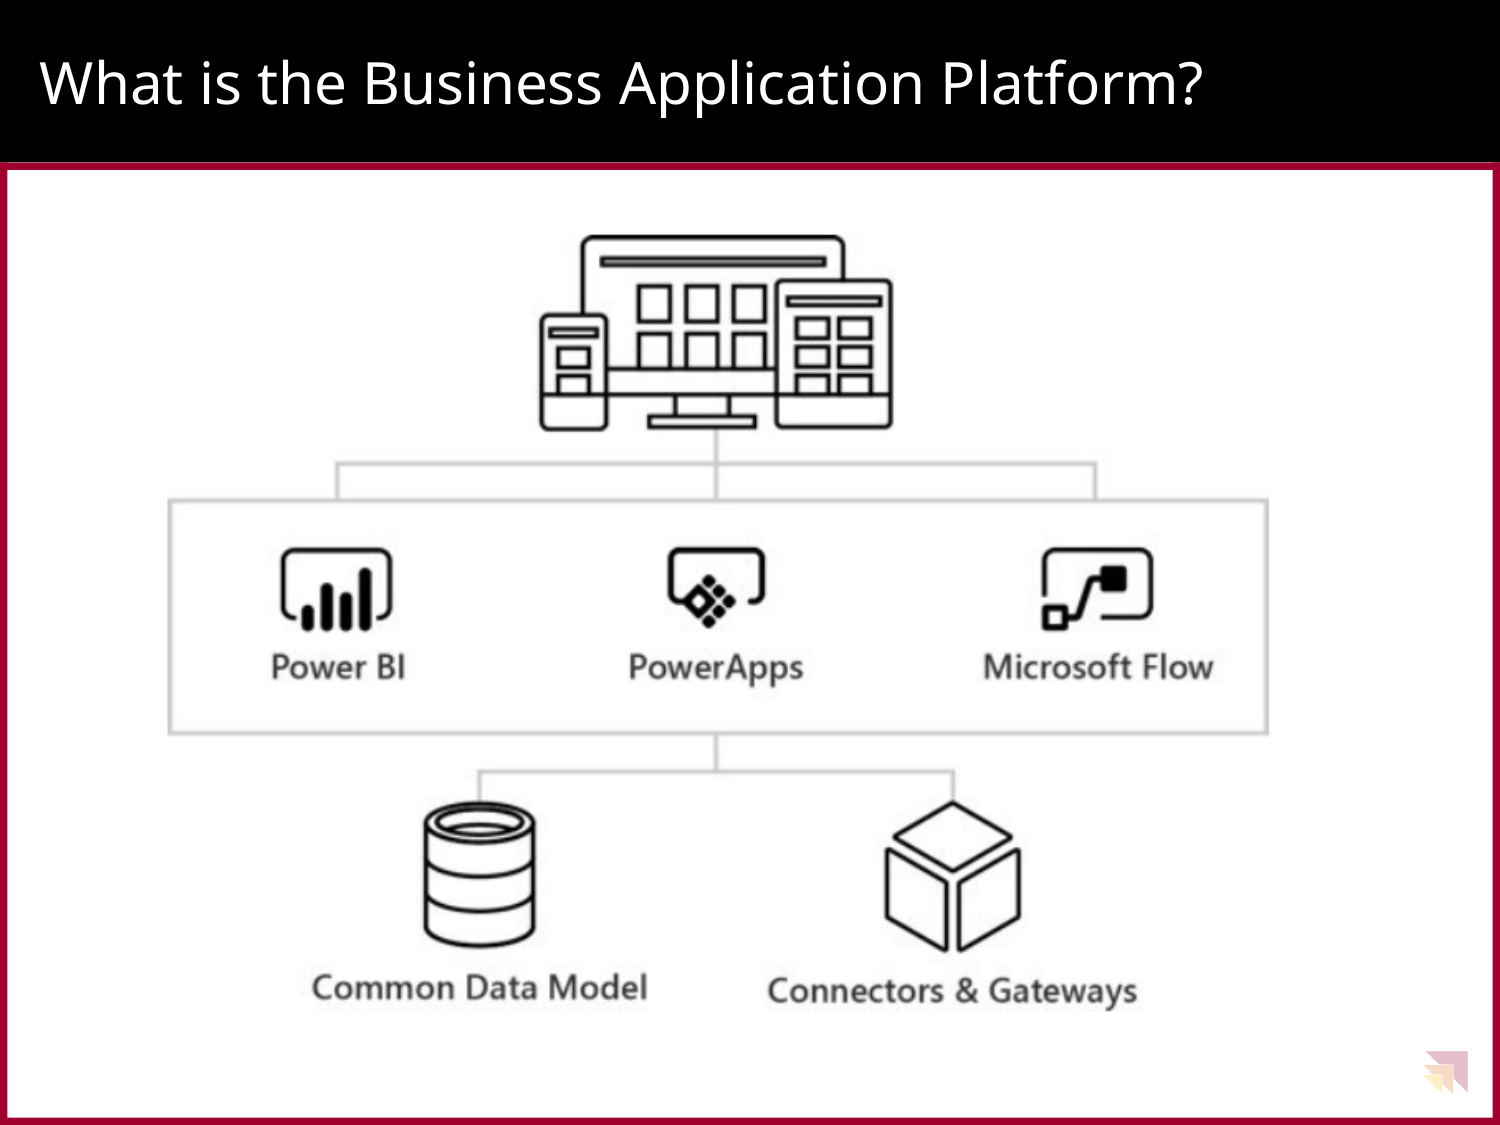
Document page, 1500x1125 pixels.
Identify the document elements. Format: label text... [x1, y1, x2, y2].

title What is the Business Application Platform? [24, 12, 1438, 150]
picture [143, 212, 1320, 1038]
